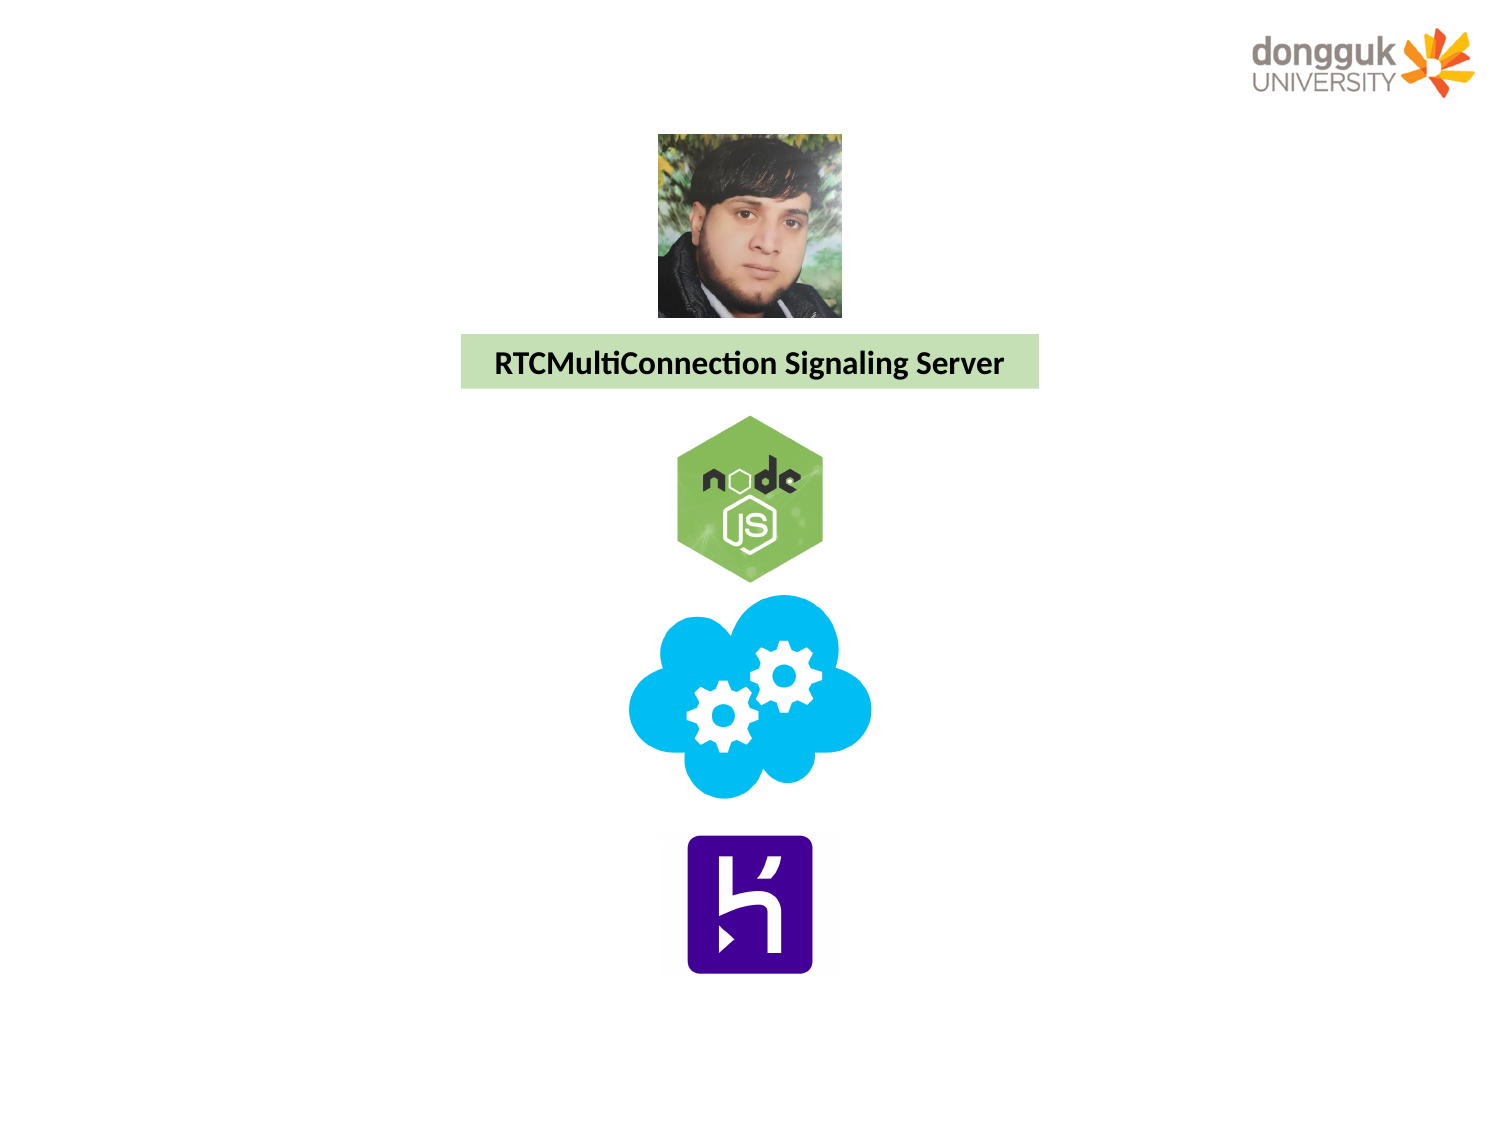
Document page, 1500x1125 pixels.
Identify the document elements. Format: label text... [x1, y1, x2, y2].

picture [1234, 19, 1479, 107]
picture [658, 134, 842, 318]
text_box RTCMultiConnection Signaling Server [461, 334, 1039, 389]
picture [554, 415, 946, 977]
